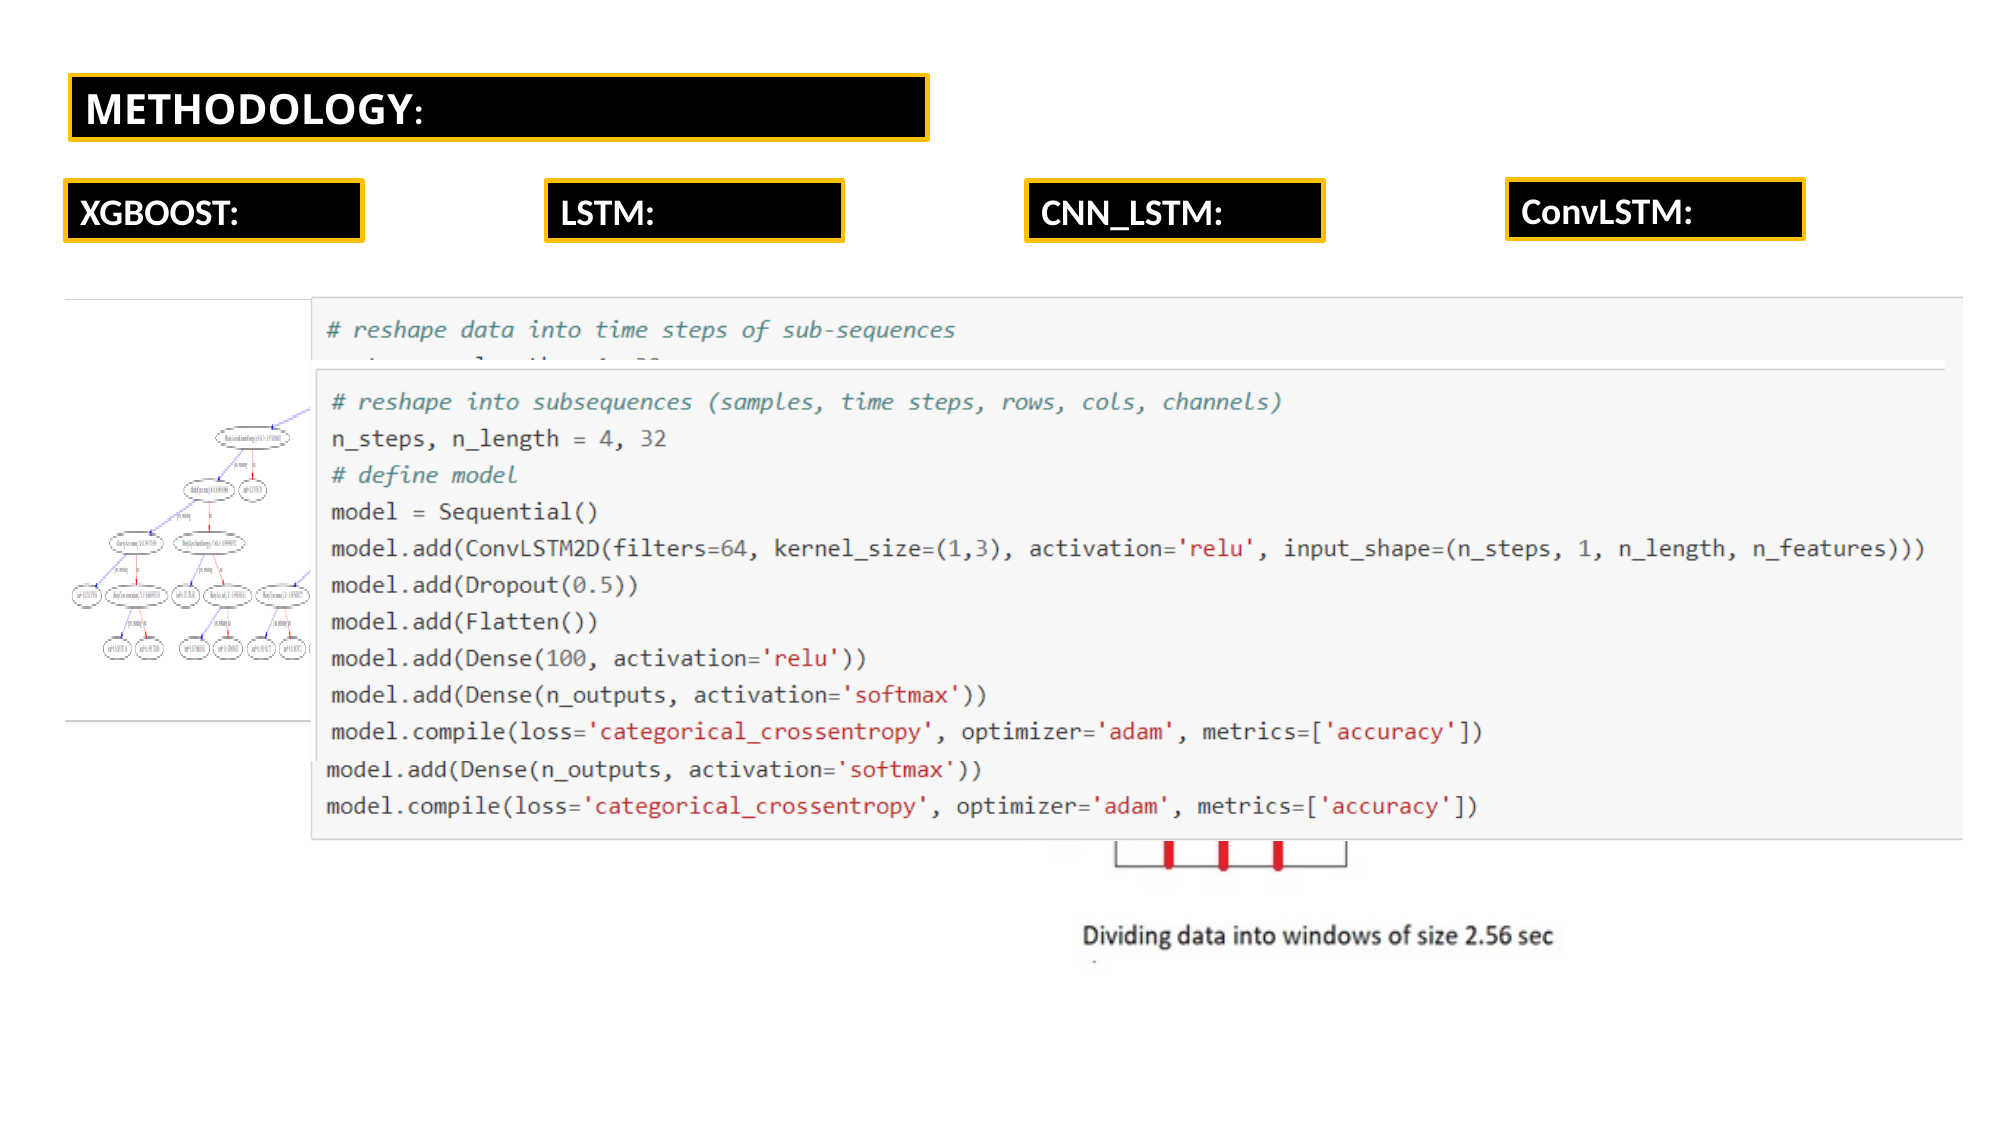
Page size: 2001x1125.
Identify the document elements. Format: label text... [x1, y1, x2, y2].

text_box LSTM: [546, 180, 843, 241]
picture [65, 280, 1964, 975]
text_box CNN_LSTM: [1026, 180, 1324, 241]
text_box METHODOLOGY: [69, 75, 928, 140]
text_box ConvLSTM: [1506, 179, 1804, 240]
text_box XGBOOST: [65, 180, 363, 241]
